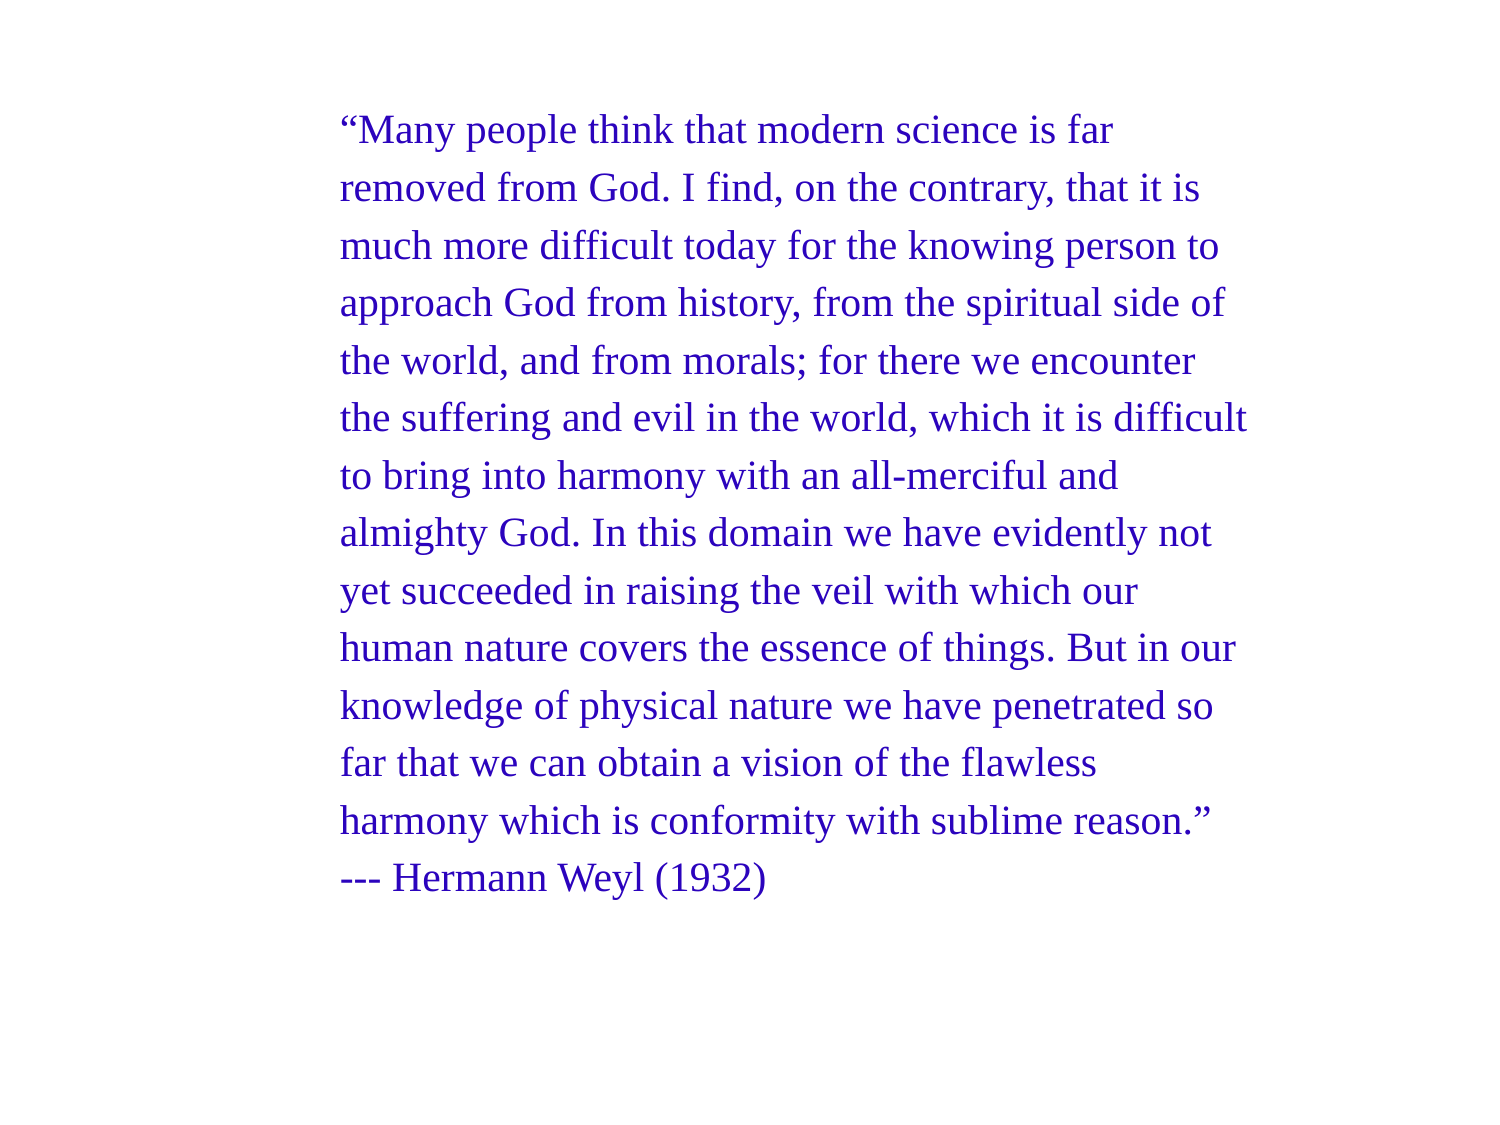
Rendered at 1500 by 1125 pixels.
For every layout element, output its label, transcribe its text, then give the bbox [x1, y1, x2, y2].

text_box “Many people think that modern science is far removed from God. I find, on the contrary, that it is much more difficult today for the knowing person to approach God from history, from the spiritual side of the world, and from morals; for there we encounter the suffering and evil in the world, which it is difficult to bring into harmony with an all-merciful and almighty God. In this domain we have evidently not yet succeeded in raising the veil with which our human nature covers the essence of things. But in our knowledge of physical nature we have penetrated so far that we can obtain a vision of the flawless harmony which is conformity with sublime reason.” --- Hermann Weyl (1932) [249, 87, 1263, 972]
